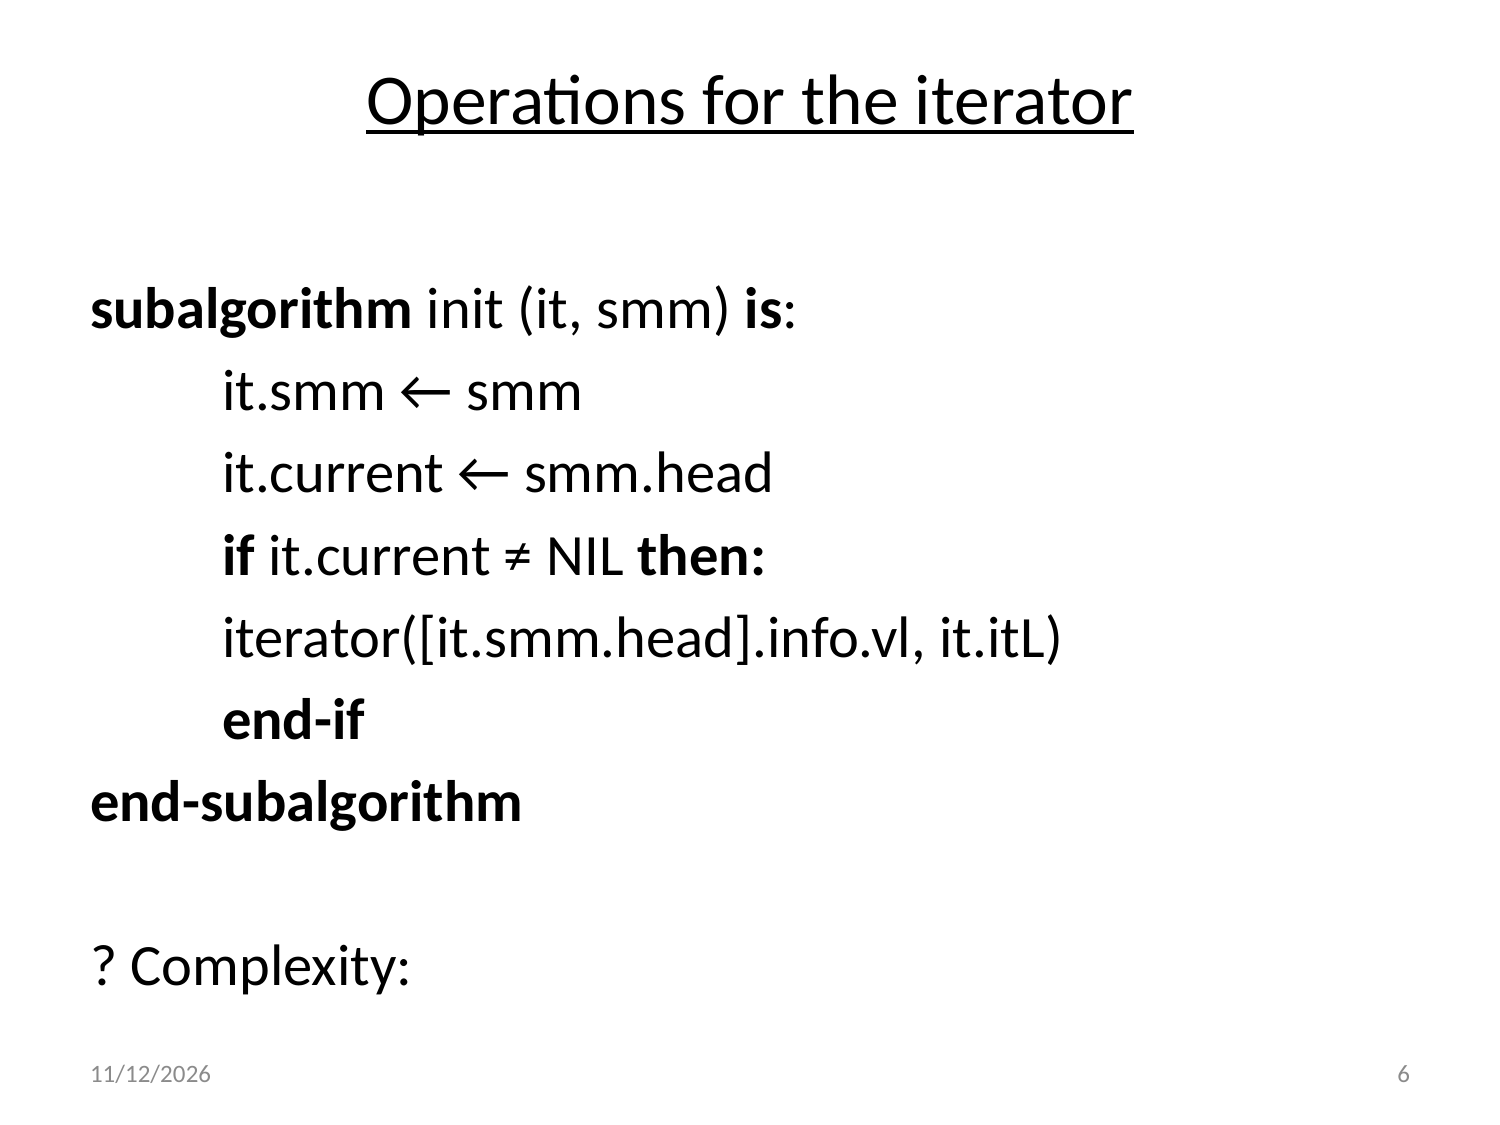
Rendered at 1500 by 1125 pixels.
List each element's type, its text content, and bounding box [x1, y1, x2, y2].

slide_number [75, 1042, 425, 1103]
list subalgorithm init (it, smm) is: it.smm ← smm it.current ← smm.head if it.current ≠ NIL then: iterator([it.smm.head].info.vl, it.itL) end-if end-subalgorithm ? Complexity: [75, 262, 1425, 1005]
title Operations for the iterator [75, 45, 1425, 233]
slide_number 6 [1074, 1042, 1425, 1103]
